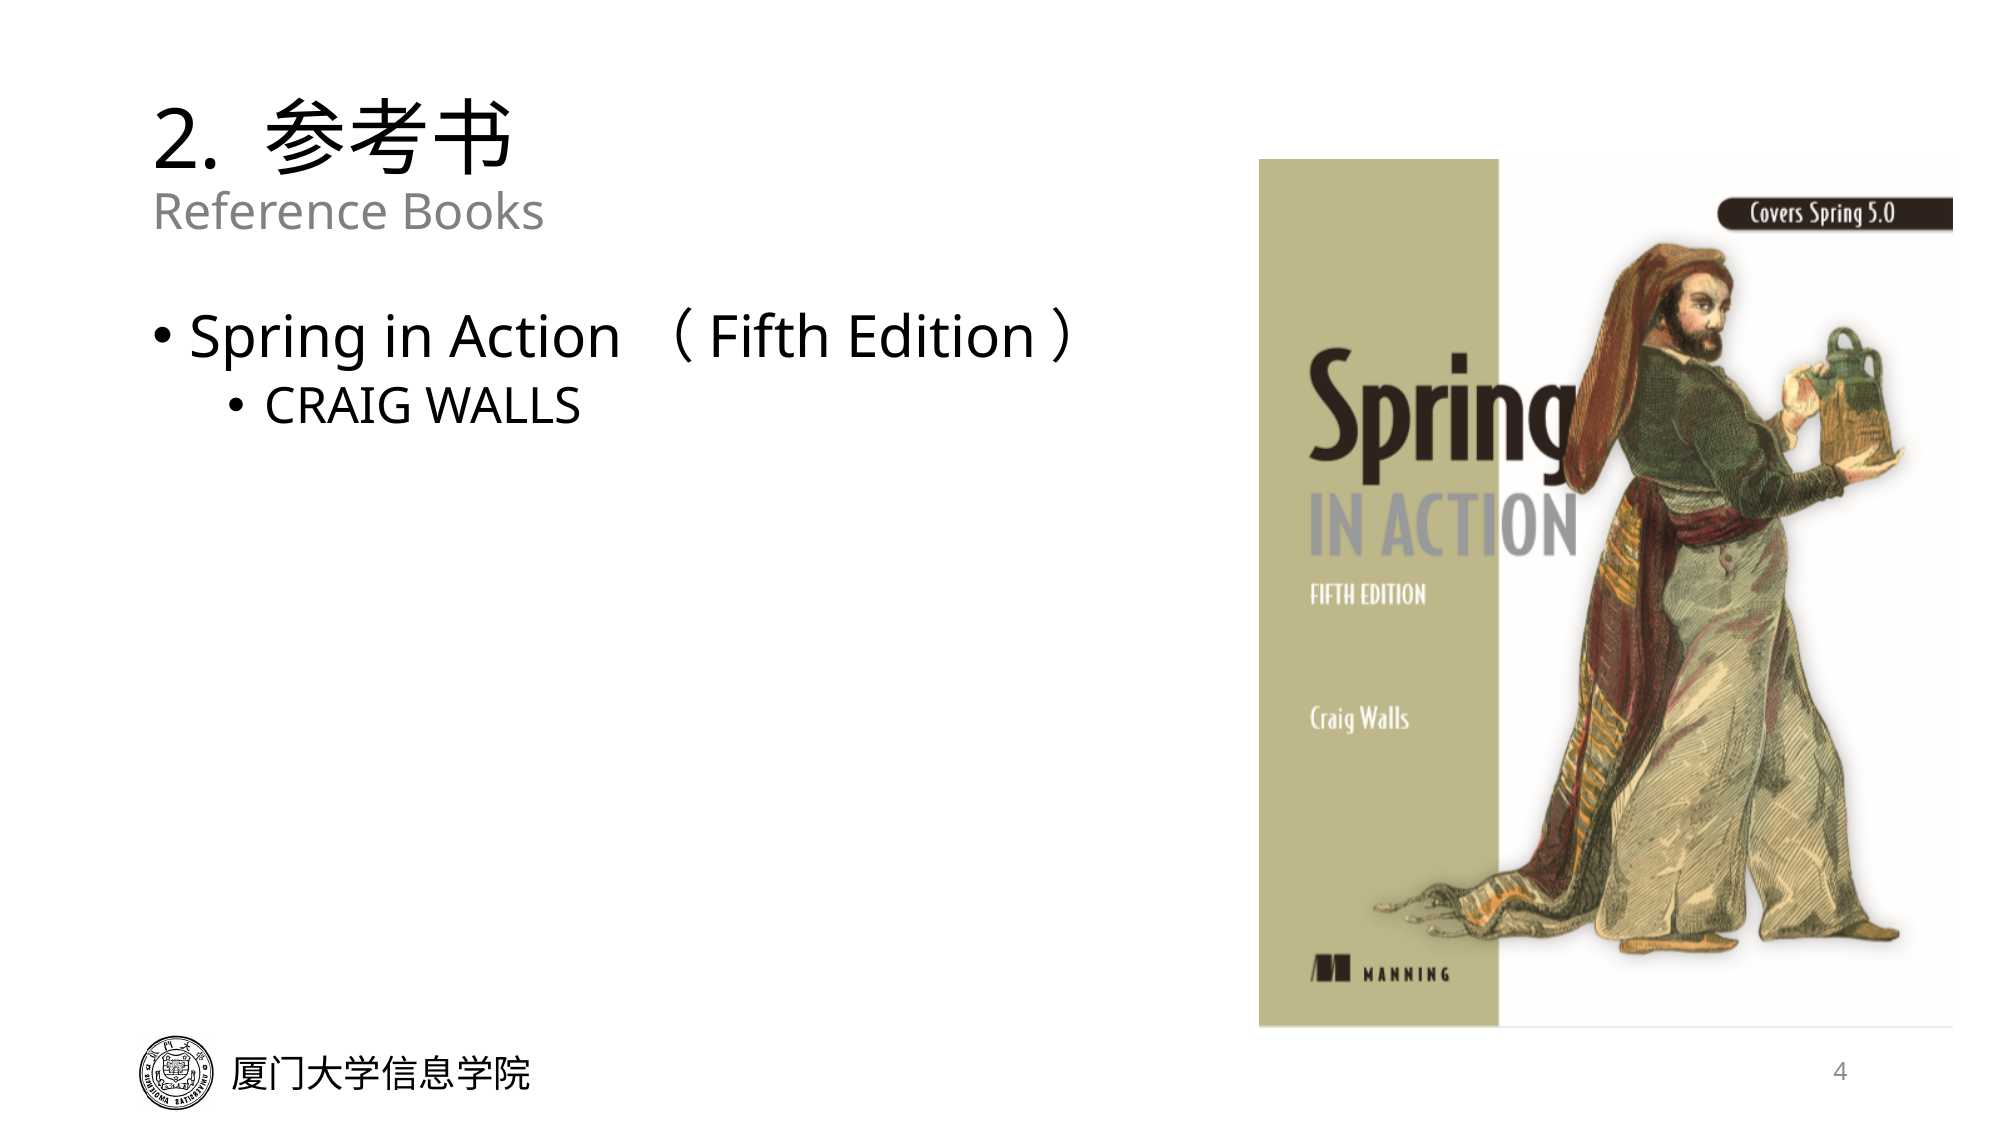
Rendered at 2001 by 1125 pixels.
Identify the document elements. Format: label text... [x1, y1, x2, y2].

picture [137, 1035, 215, 1112]
picture [1259, 159, 1953, 1029]
list Spring in Action（Fifth Edition） CRAIG WALLS [137, 299, 1259, 1014]
slide_number 4 [1412, 1042, 1863, 1103]
title 2. 参考书 Reference Books [137, 59, 1863, 278]
